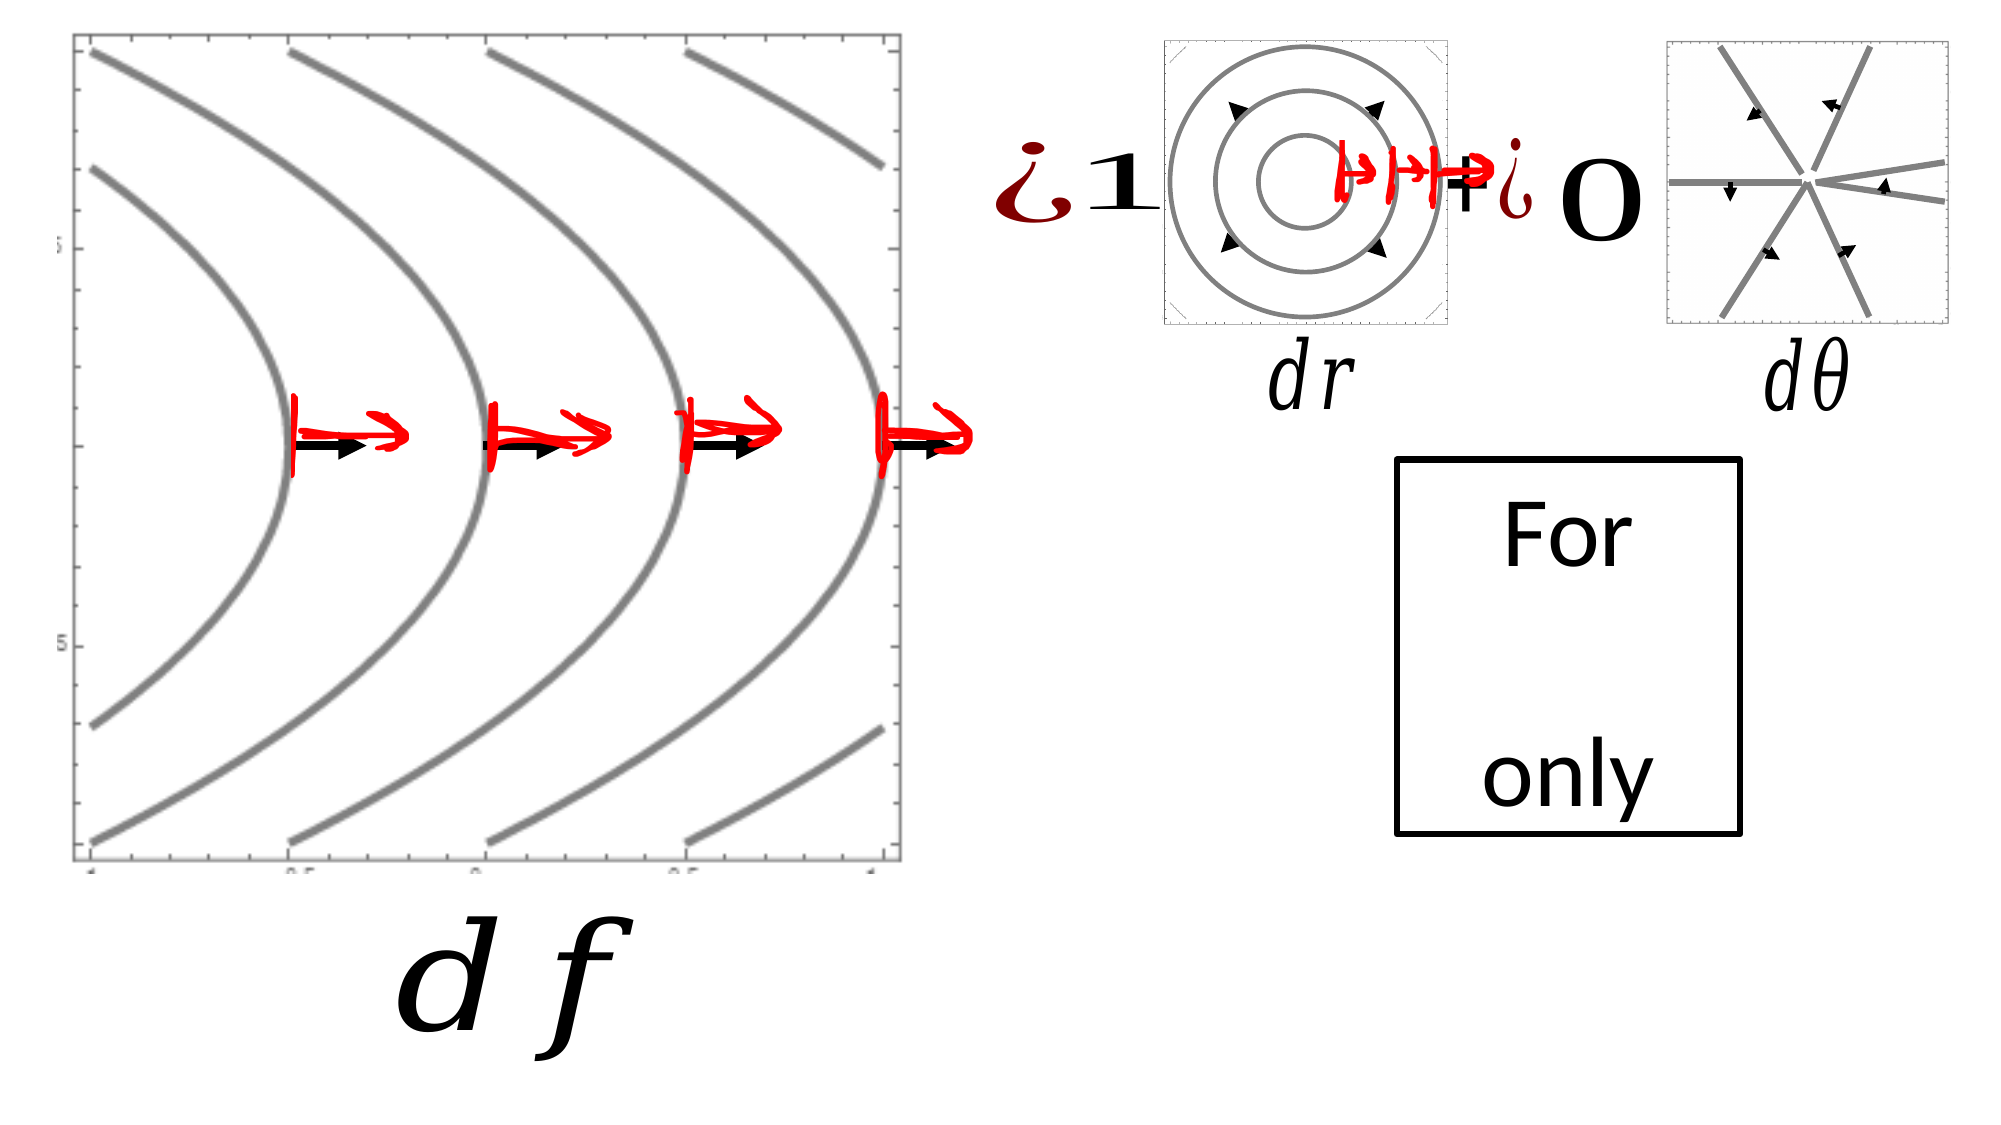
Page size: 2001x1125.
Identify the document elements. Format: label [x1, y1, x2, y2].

text_box [1162, 38, 1448, 326]
text_box [57, 18, 955, 874]
text_box [1664, 40, 1951, 325]
picture [955, 140, 1503, 488]
